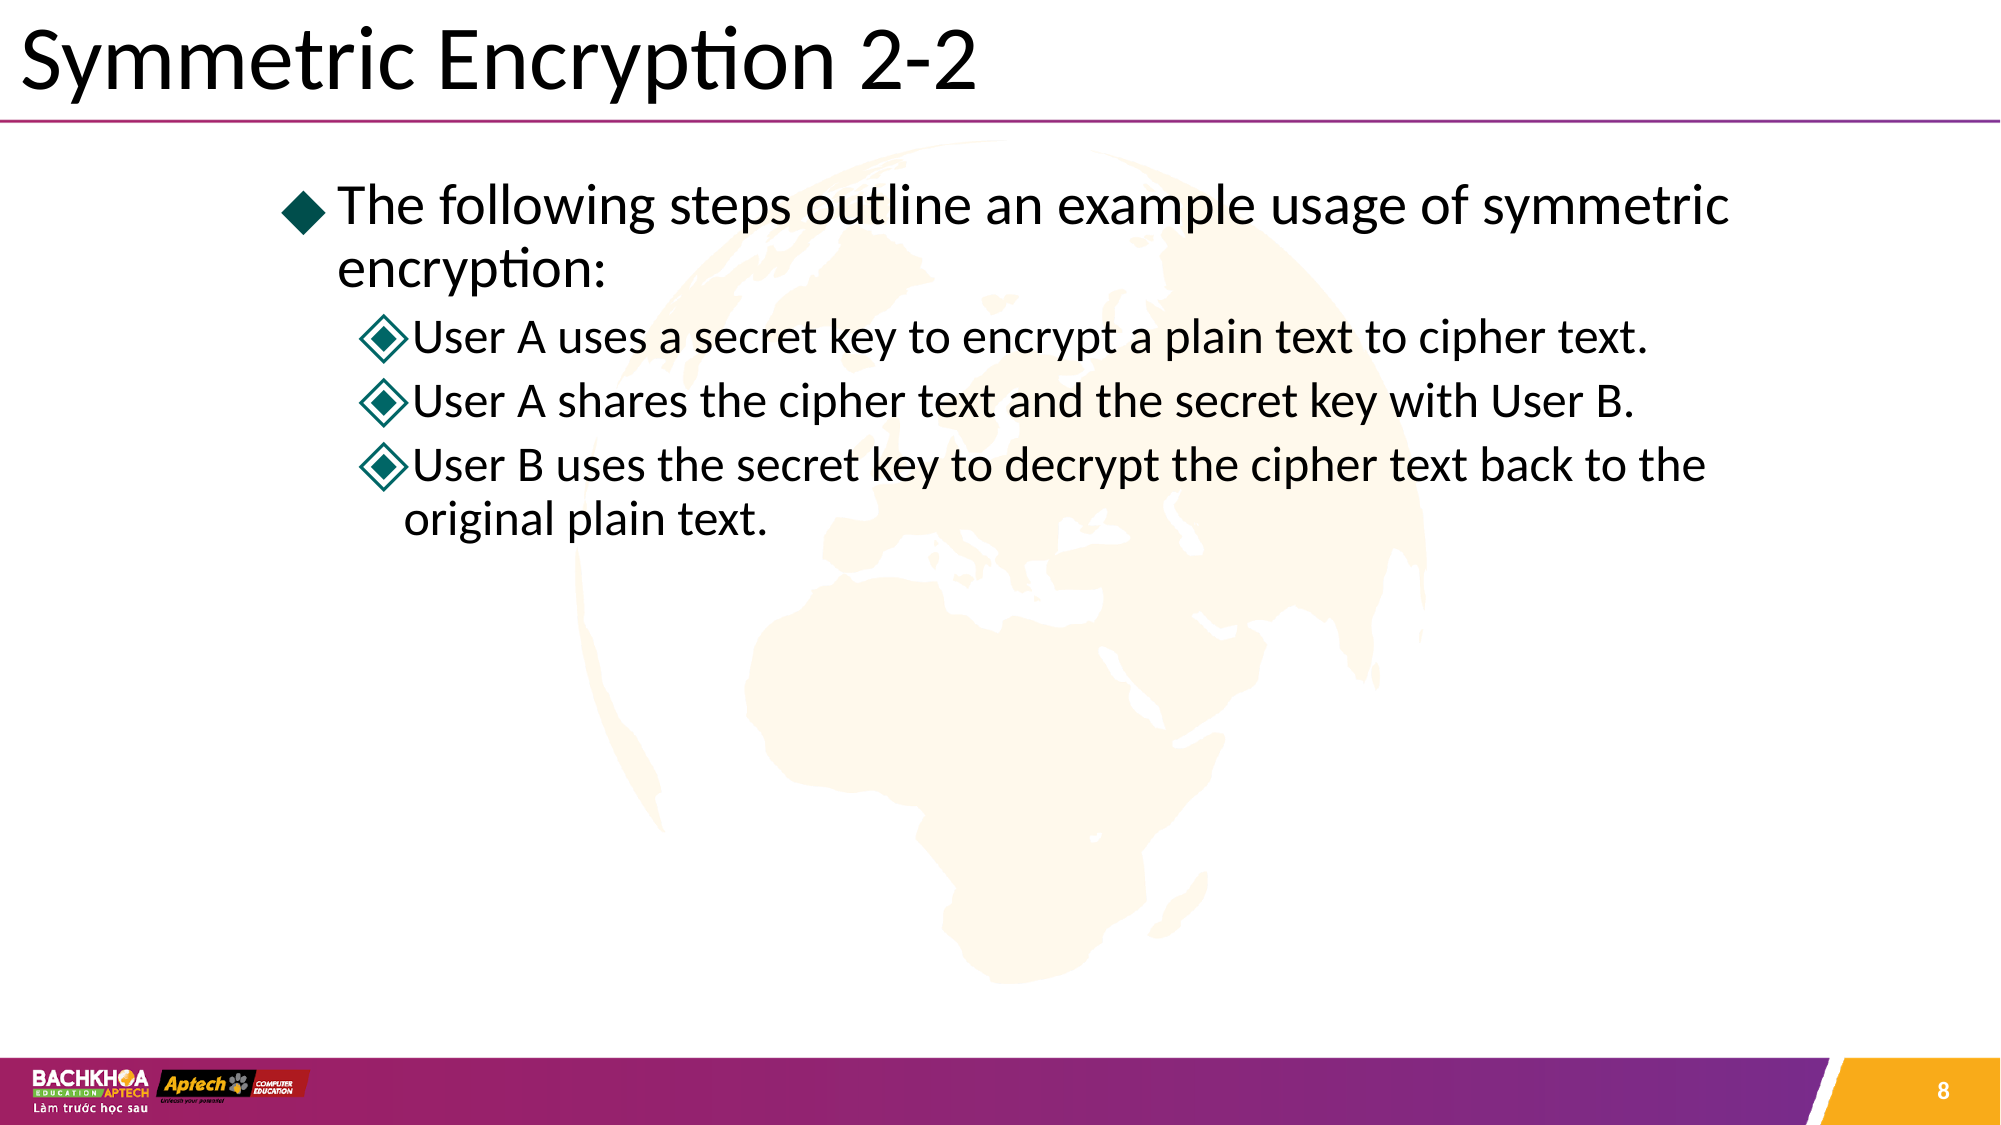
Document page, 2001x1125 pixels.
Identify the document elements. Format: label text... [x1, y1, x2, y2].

picture [0, 0, 2001, 1125]
title Symmetric Encryption 2-2 [5, 3, 1993, 116]
text_box The following steps outline an example usage of symmetric encryption: User A uses a secret key to encrypt a plain text to cipher text. User A shares the cipher text and the secret key with User B. User B uses the secret key to decrypt the cipher text back to the original plain text. [266, 113, 1752, 1059]
slide_number ‹#› [1899, 1059, 1988, 1120]
